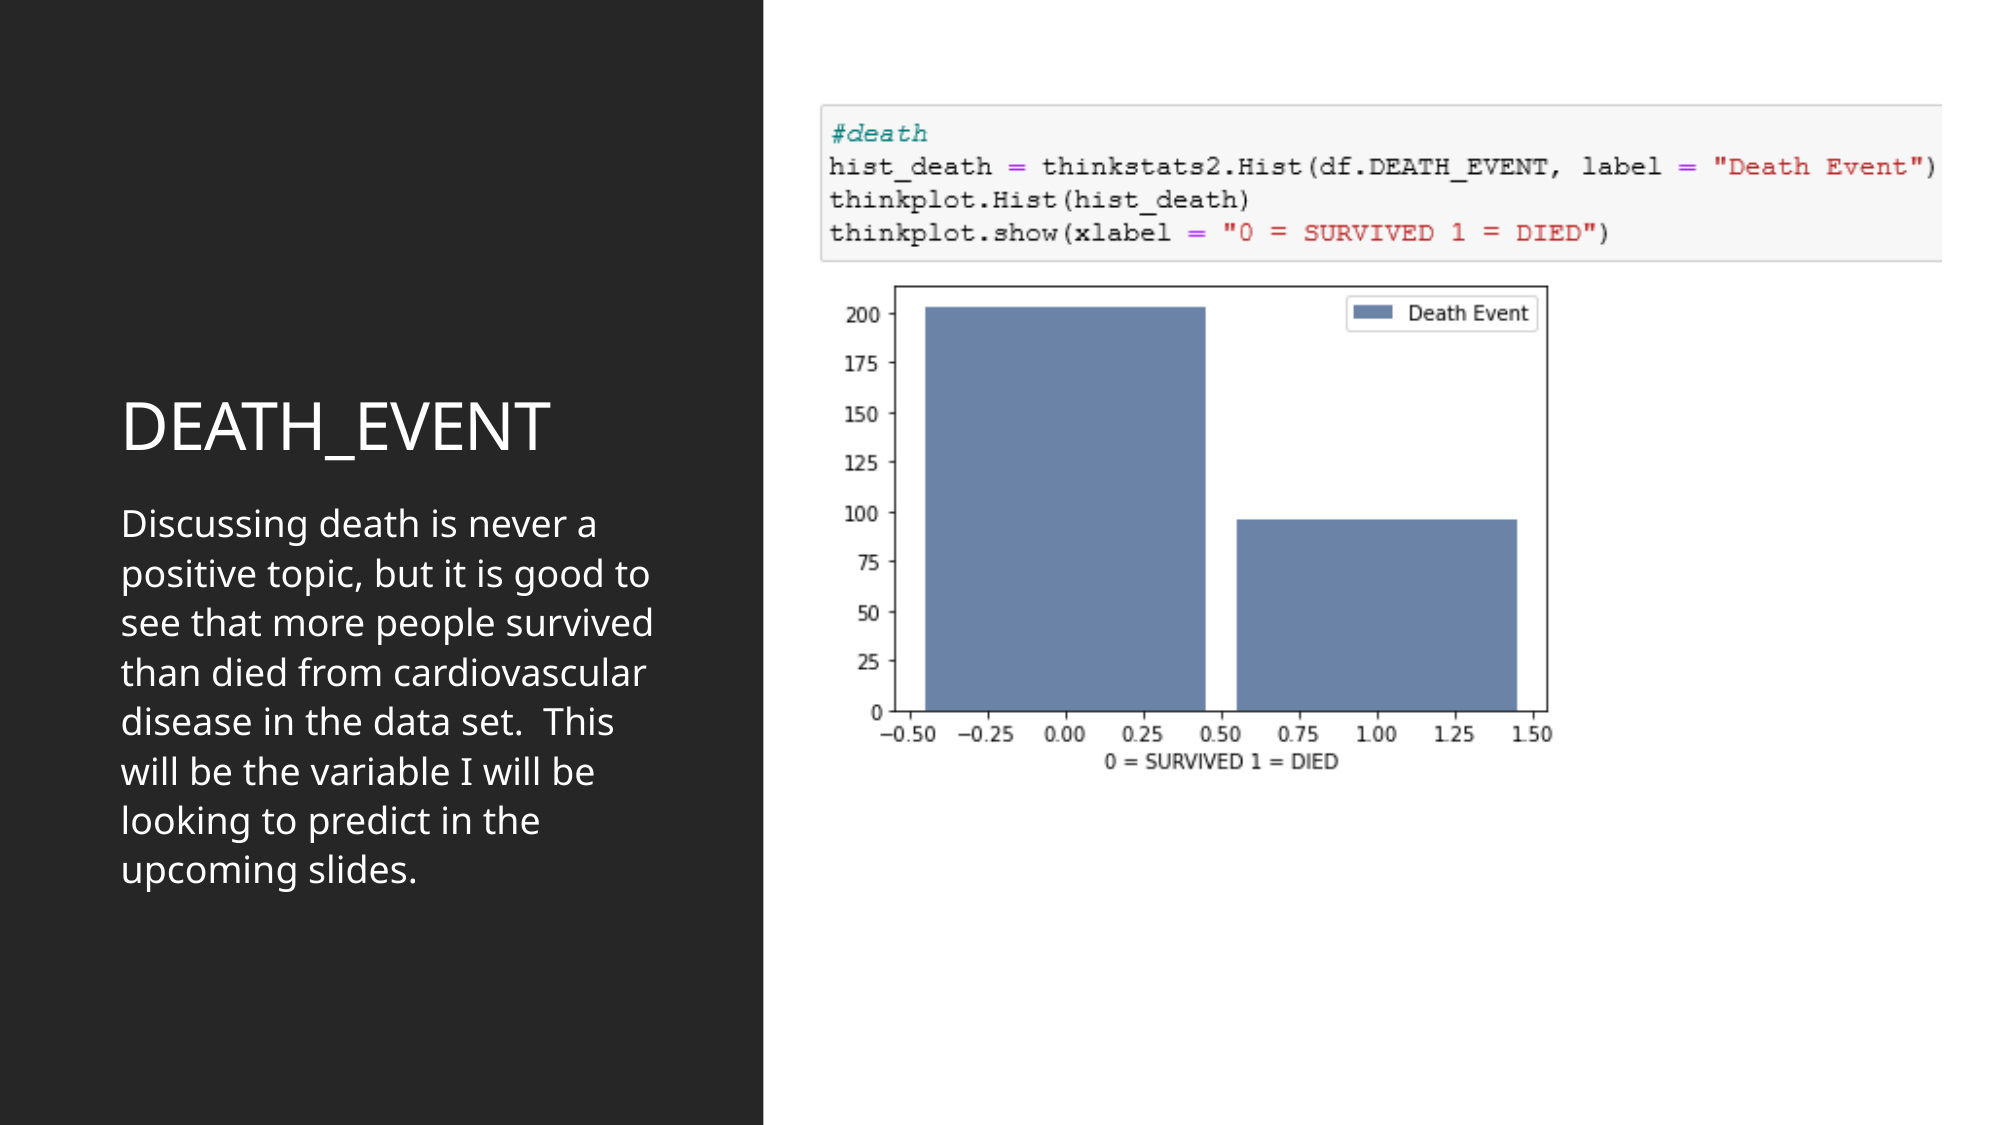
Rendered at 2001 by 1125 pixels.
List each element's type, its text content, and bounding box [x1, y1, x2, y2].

title DEATH_EVENT [105, 128, 683, 473]
picture [807, 92, 1942, 786]
list Discussing death is never a positive topic, but it is good to see that more people survived than died from cardiovascular disease in the data set. This will be the variable I will be looking to predict in the upcoming slides. [105, 488, 683, 991]
